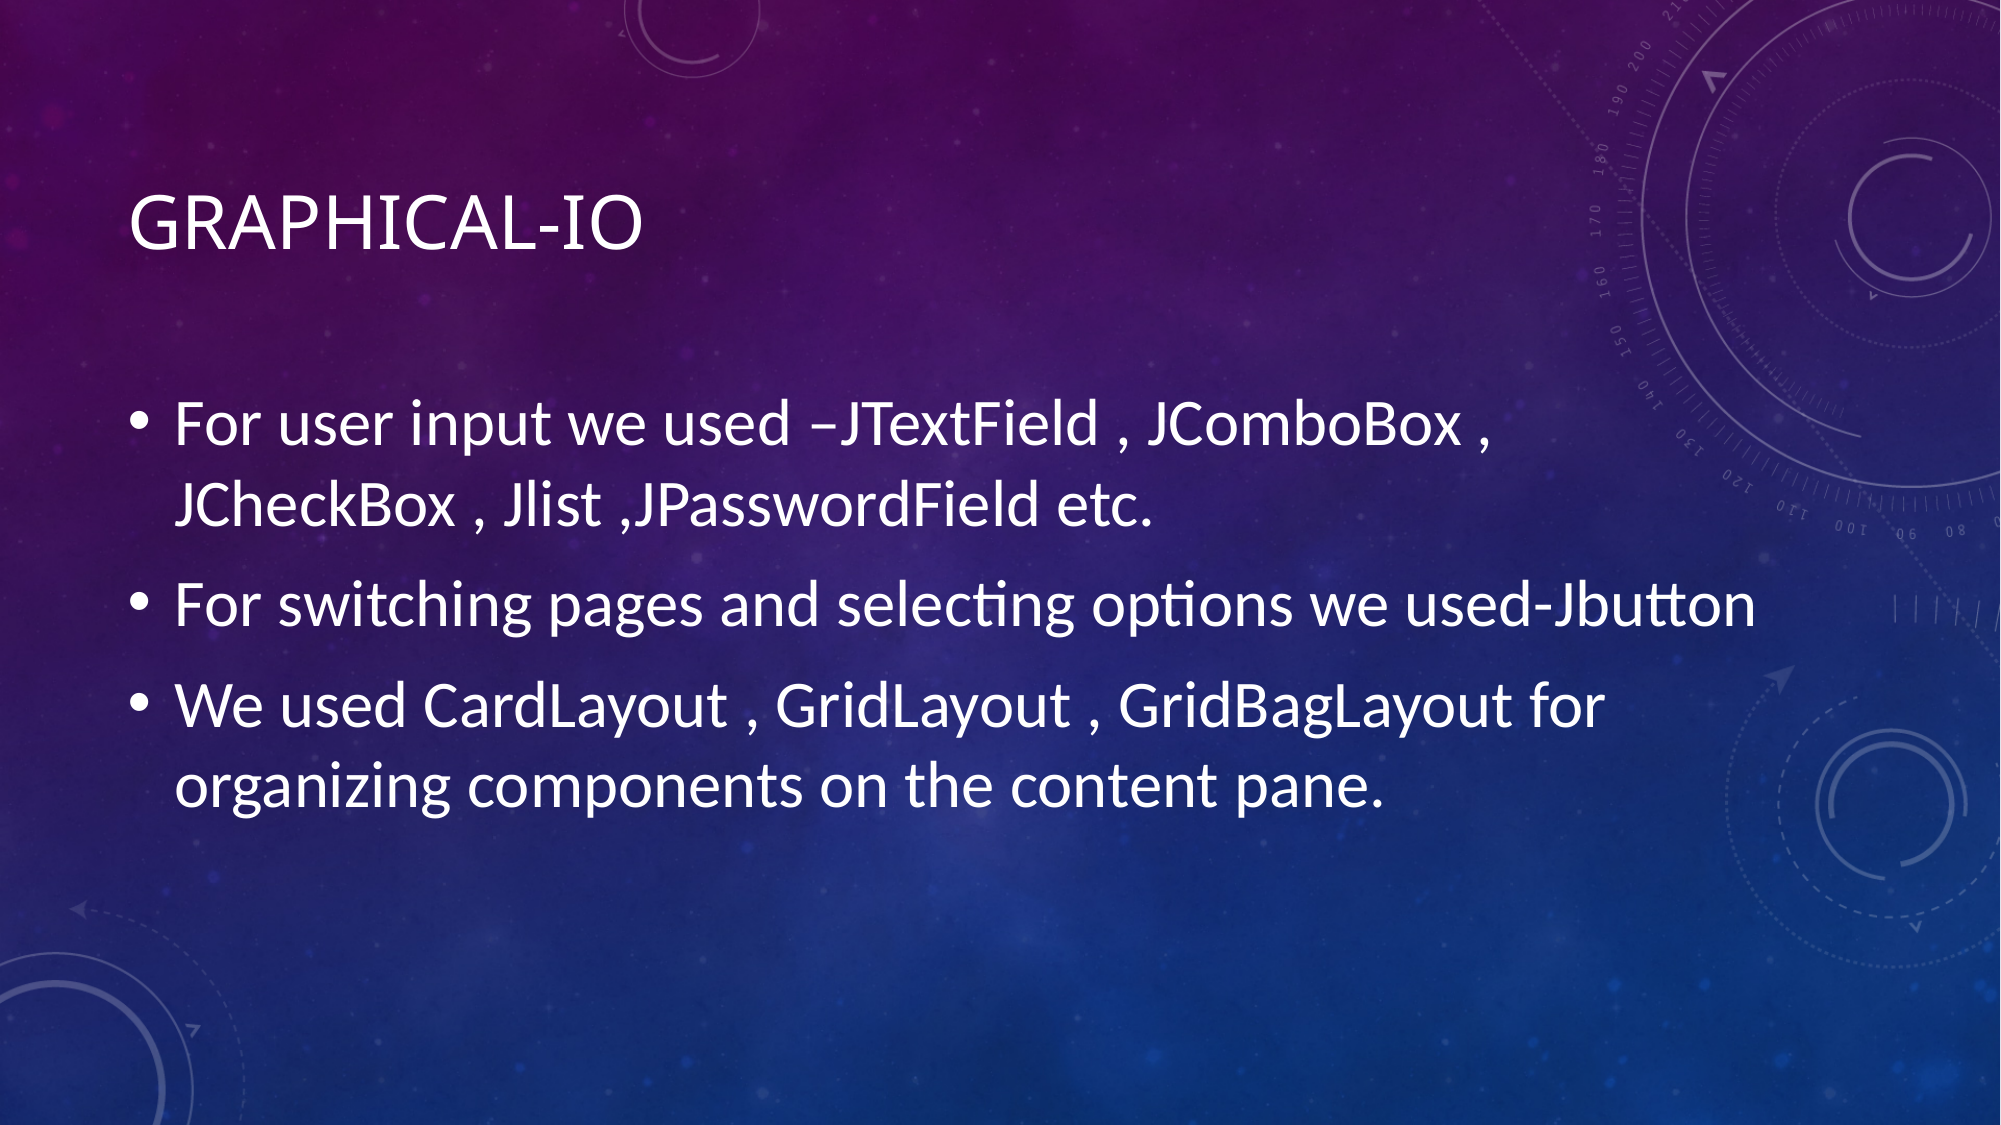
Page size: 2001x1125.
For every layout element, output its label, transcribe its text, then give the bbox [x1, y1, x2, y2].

picture [0, 0, 2001, 1125]
list For user input we used –JTextField , JComboBox , JCheckBox , Jlist ,JPasswordField etc. For switching pages and selecting options we used-Jbutton We used CardLayout , GridLayout , GridBagLayout for organizing components on the content pane. [112, 351, 1775, 950]
title Graphical-io [112, 99, 1775, 339]
